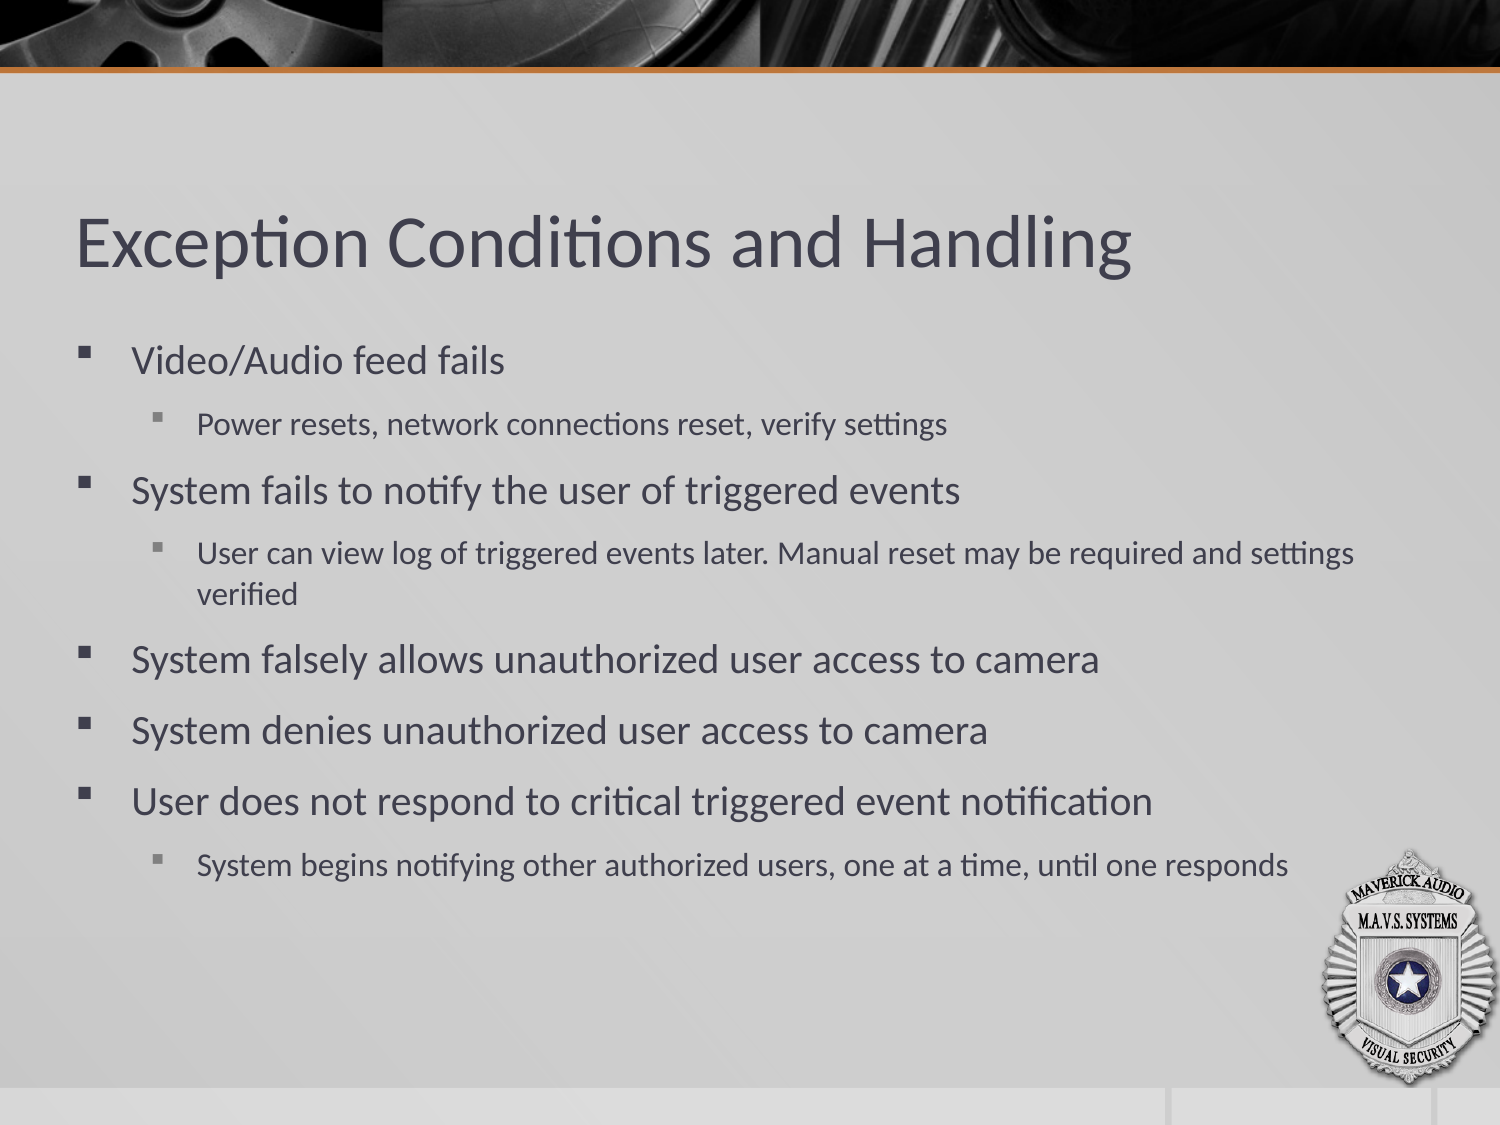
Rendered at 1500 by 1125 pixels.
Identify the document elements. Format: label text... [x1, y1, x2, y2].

picture [1316, 845, 1500, 1088]
list Video/Audio feed fails Power resets, network connections reset, verify settings System fails to notify the user of triggered events User can view log of triggered events later. Manual reset may be required and settings verified System falsely allows unauthorized user access to camera System denies unauthorized user access to camera User does not respond to critical triggered event notification System begins notifying other authorized users, one at a time, until one responds [75, 324, 1425, 1005]
picture [0, 0, 1500, 67]
title Exception Conditions and Handling [75, 162, 1425, 313]
